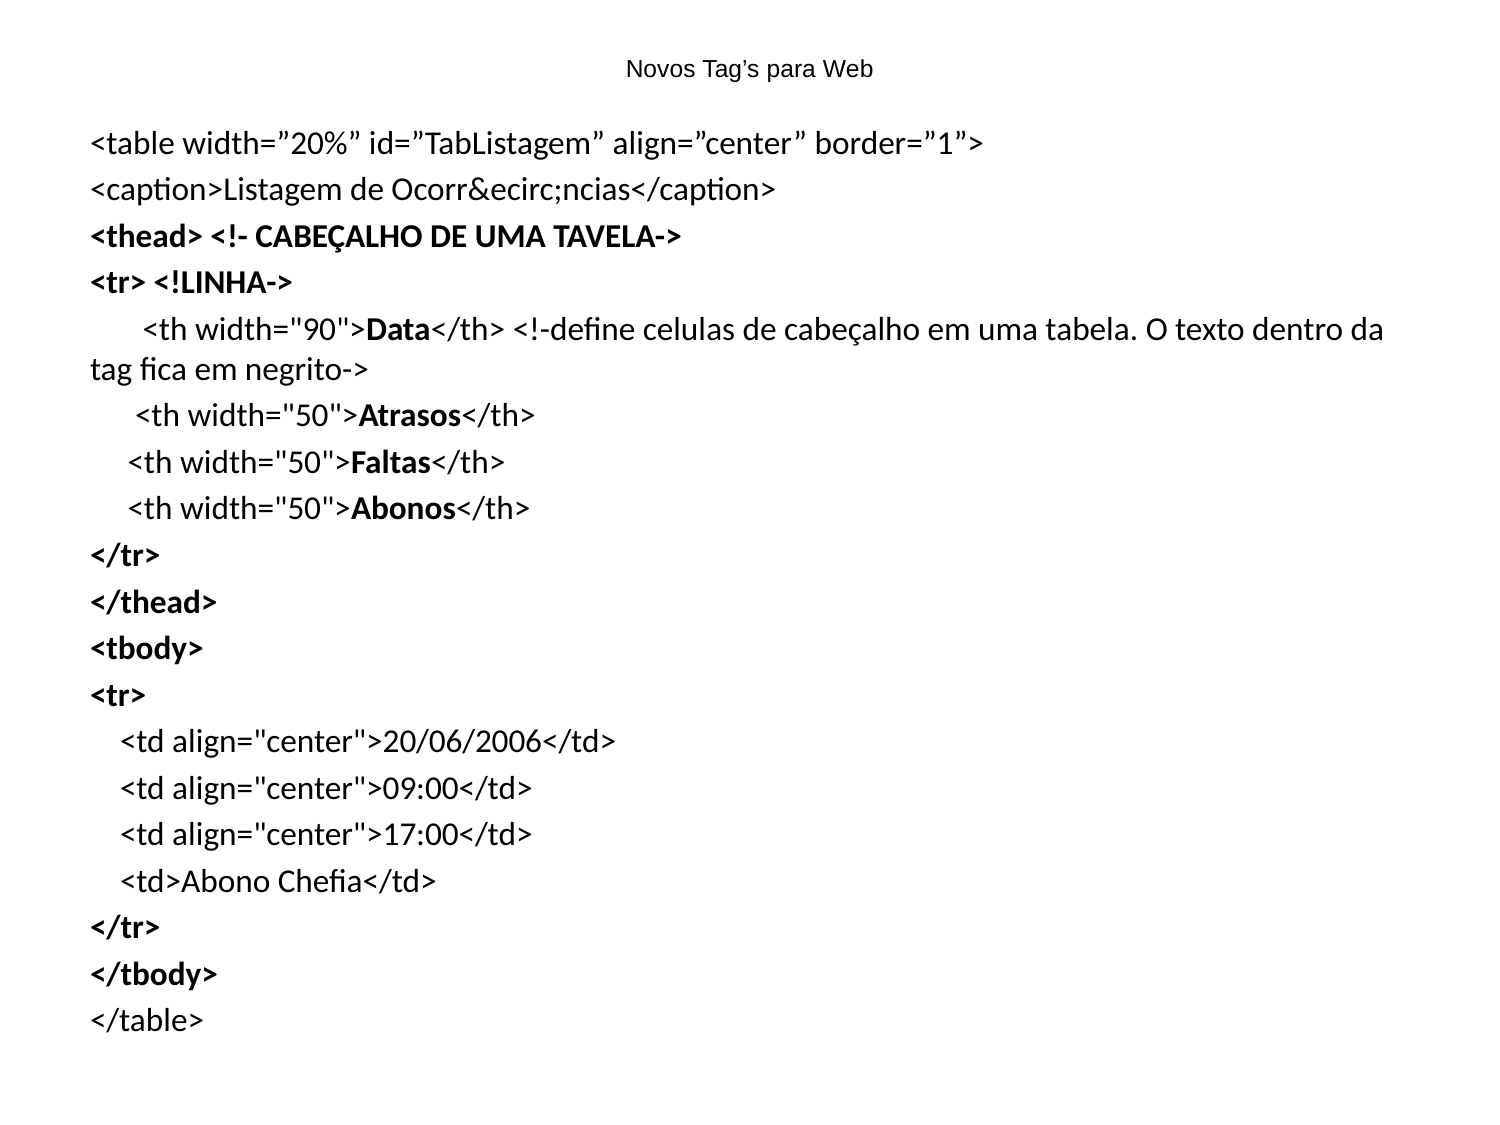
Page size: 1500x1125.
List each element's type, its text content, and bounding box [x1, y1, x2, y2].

title Novos Tag’s para Web [75, 45, 1425, 90]
list <table width=”20%” id=”TabListagem” align=”center” border=”1”> <caption>Listagem de Ocorr&ecirc;ncias</caption> <thead> <!- CABEÇALHO DE UMA TAVELA-> <tr> <!LINHA-> <th width="90">Data</th> <!-define celulas de cabeçalho em uma tabela. O texto dentro da tag fica em negrito-> <th width="50">Atrasos</th> <th width="50">Faltas</th> <th width="50">Abonos</th> </tr> </thead> <tbody> <tr> <td align="center">20/06/2006</td> <td align="center">09:00</td> <td align="center">17:00</td> <td>Abono Chefia</td> </tr> </tbody> </table> [75, 113, 1425, 1094]
